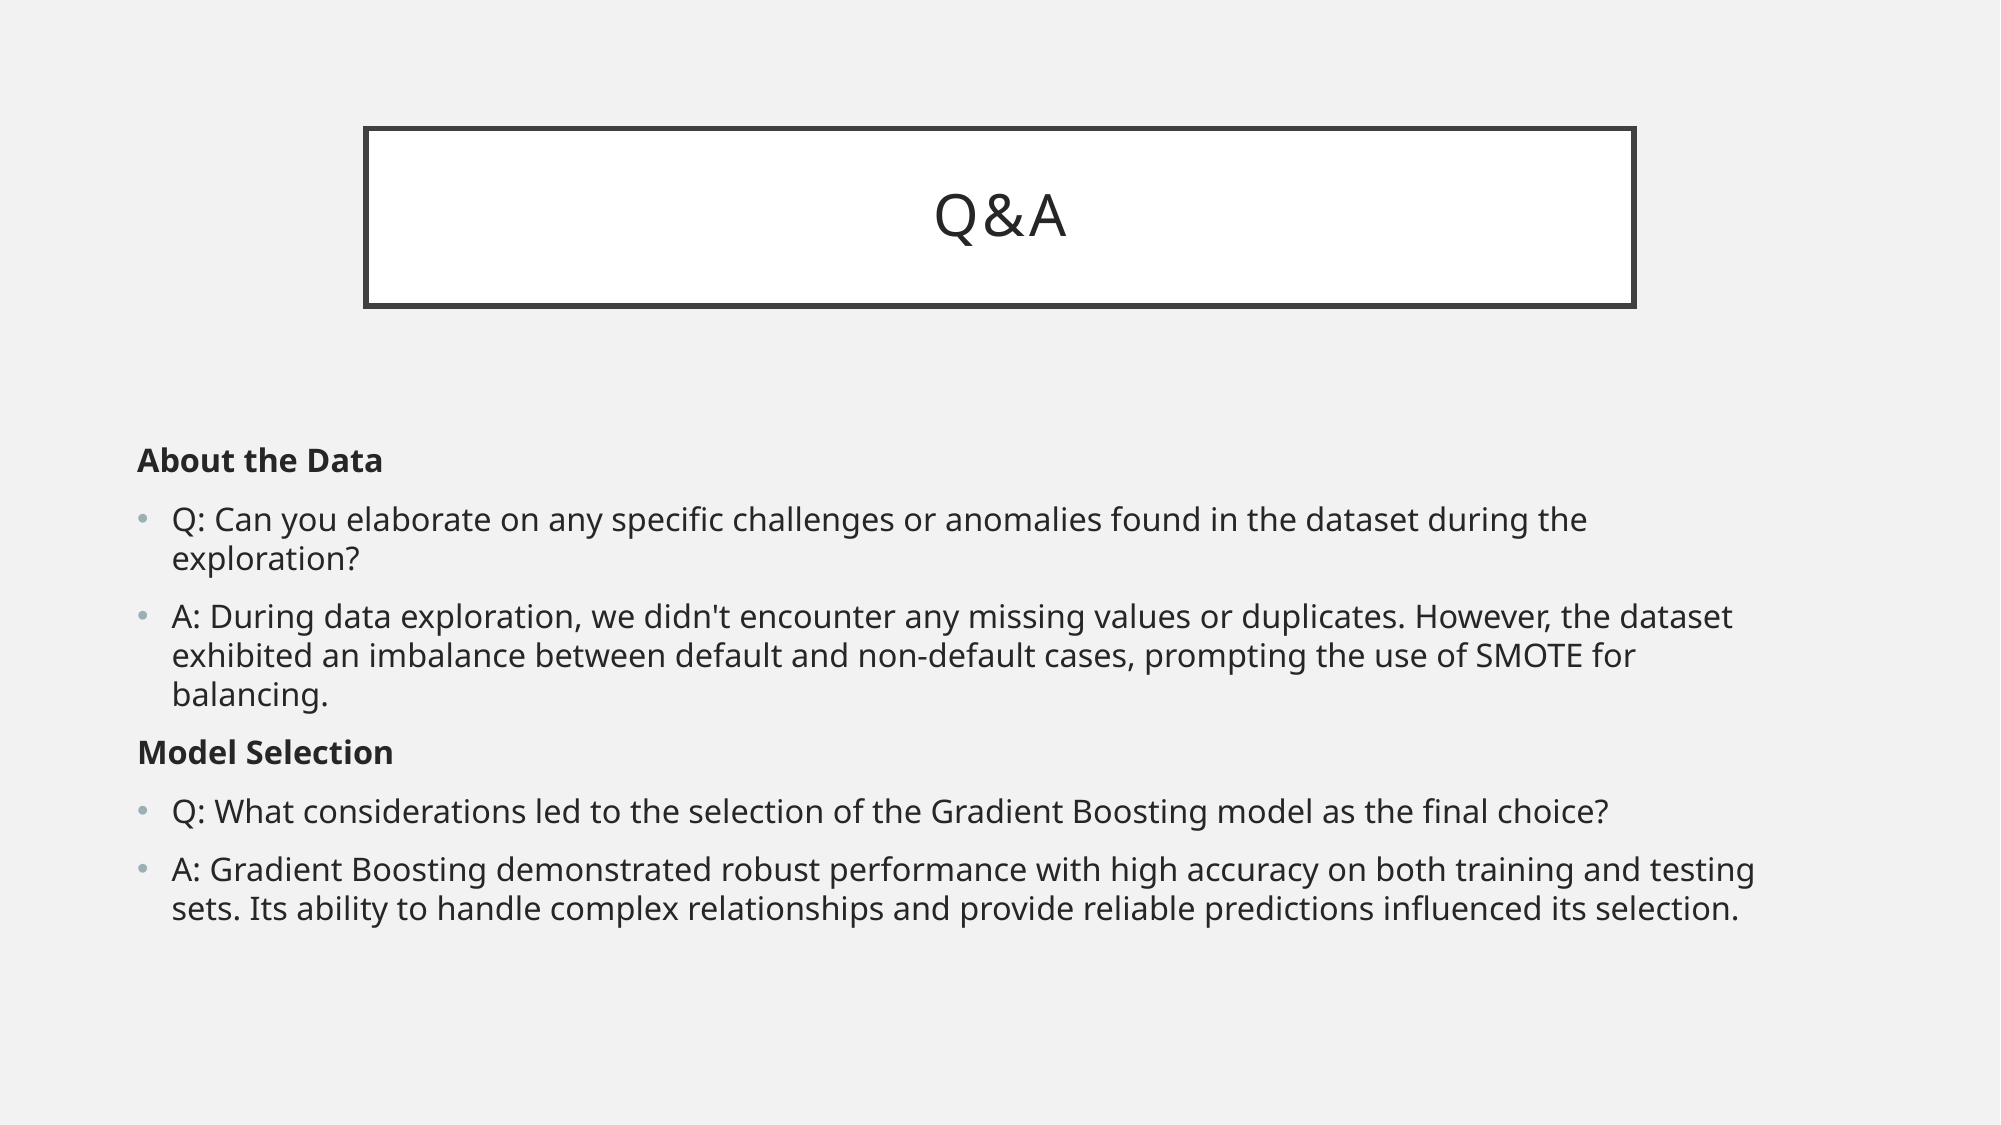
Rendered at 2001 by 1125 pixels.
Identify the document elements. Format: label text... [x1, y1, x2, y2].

list About the Data Q: Can you elaborate on any specific challenges or anomalies found in the dataset during the exploration? A: During data exploration, we didn't encounter any missing values or duplicates. However, the dataset exhibited an imbalance between default and non-default cases, prompting the use of SMOTE for balancing. Model Selection Q: What considerations led to the selection of the Gradient Boosting model as the final choice? A: Gradient Boosting demonstrated robust performance with high accuracy on both training and testing sets. Its ability to handle complex relationships and provide reliable predictions influenced its selection. [122, 432, 1779, 936]
title Q&A [363, 126, 1637, 309]
